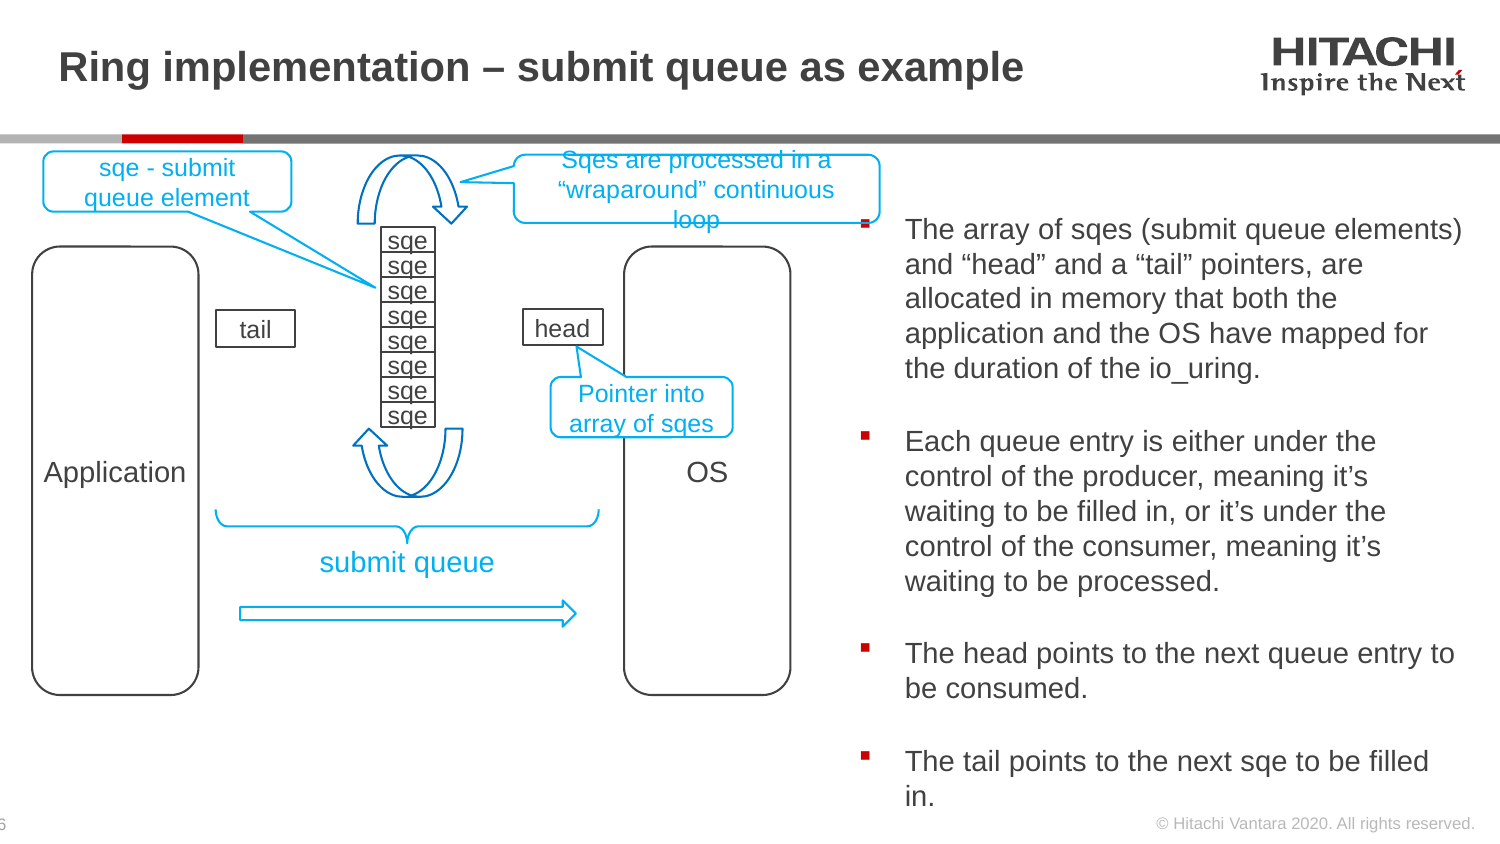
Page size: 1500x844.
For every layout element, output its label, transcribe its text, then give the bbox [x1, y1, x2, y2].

text_box submit queue [271, 535, 544, 586]
title Ring implementation – submit queue as example [43, 8, 1200, 129]
text_box sqe - submit queue element [42, 150, 375, 289]
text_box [380, 226, 435, 428]
text_box Sqes are processed in a “wraparound” continuous loop [459, 153, 881, 224]
text_box [239, 599, 577, 628]
text_box head [521, 307, 605, 347]
text_box Application [29, 244, 201, 698]
text_box Pointer into array of sqes [549, 345, 734, 439]
text_box [351, 426, 465, 499]
text_box [355, 153, 469, 226]
text_box OS [621, 244, 793, 698]
text_box [214, 509, 600, 535]
text_box tail [214, 308, 298, 349]
list The array of sqes (submit queue elements) and “head” and a “tail” pointers, are allocated in memory that both the application and the OS have mapped for the duration of the io_uring. Each queue entry is either under the control of the producer, meaning it’s waiting to be filled in, or it’s under the control of the consumer, meaning it’s waiting to be processed. The head points to the next queue entry to be consumed. The tail points to the next sqe to be filled in. [843, 202, 1484, 791]
